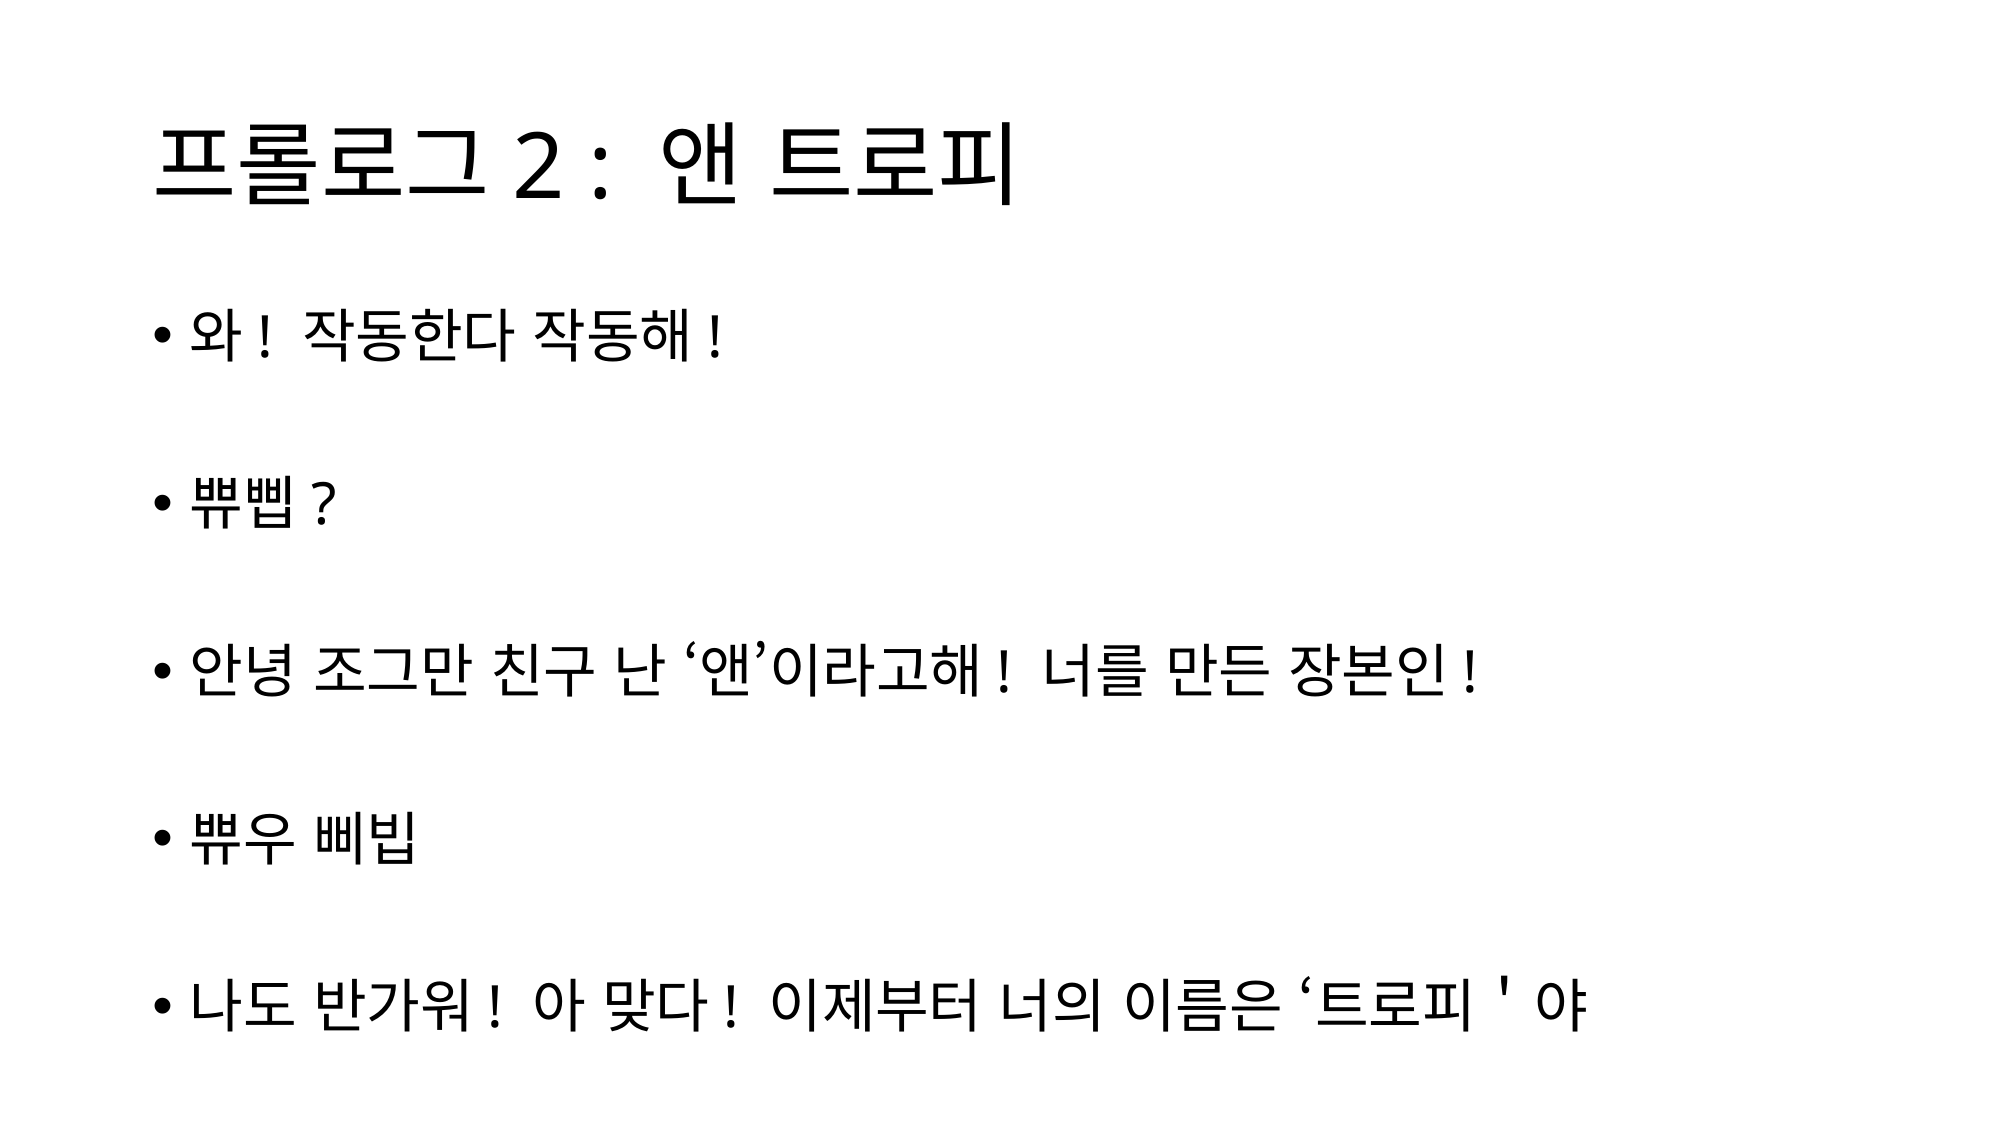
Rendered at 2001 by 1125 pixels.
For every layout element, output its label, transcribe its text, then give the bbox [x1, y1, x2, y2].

title 프롤로그2 : 앤 트로피 [137, 59, 1863, 278]
list 와! 작동한다 작동해! 쀼삡? 안녕 조그만 친구 난 ‘앤’이라고해! 너를 만든 장본인! 쀼우 삐빕 나도 반가워! 아 맞다! 이제부터 너의 이름은 ‘트로피＇야 [137, 299, 1863, 1079]
